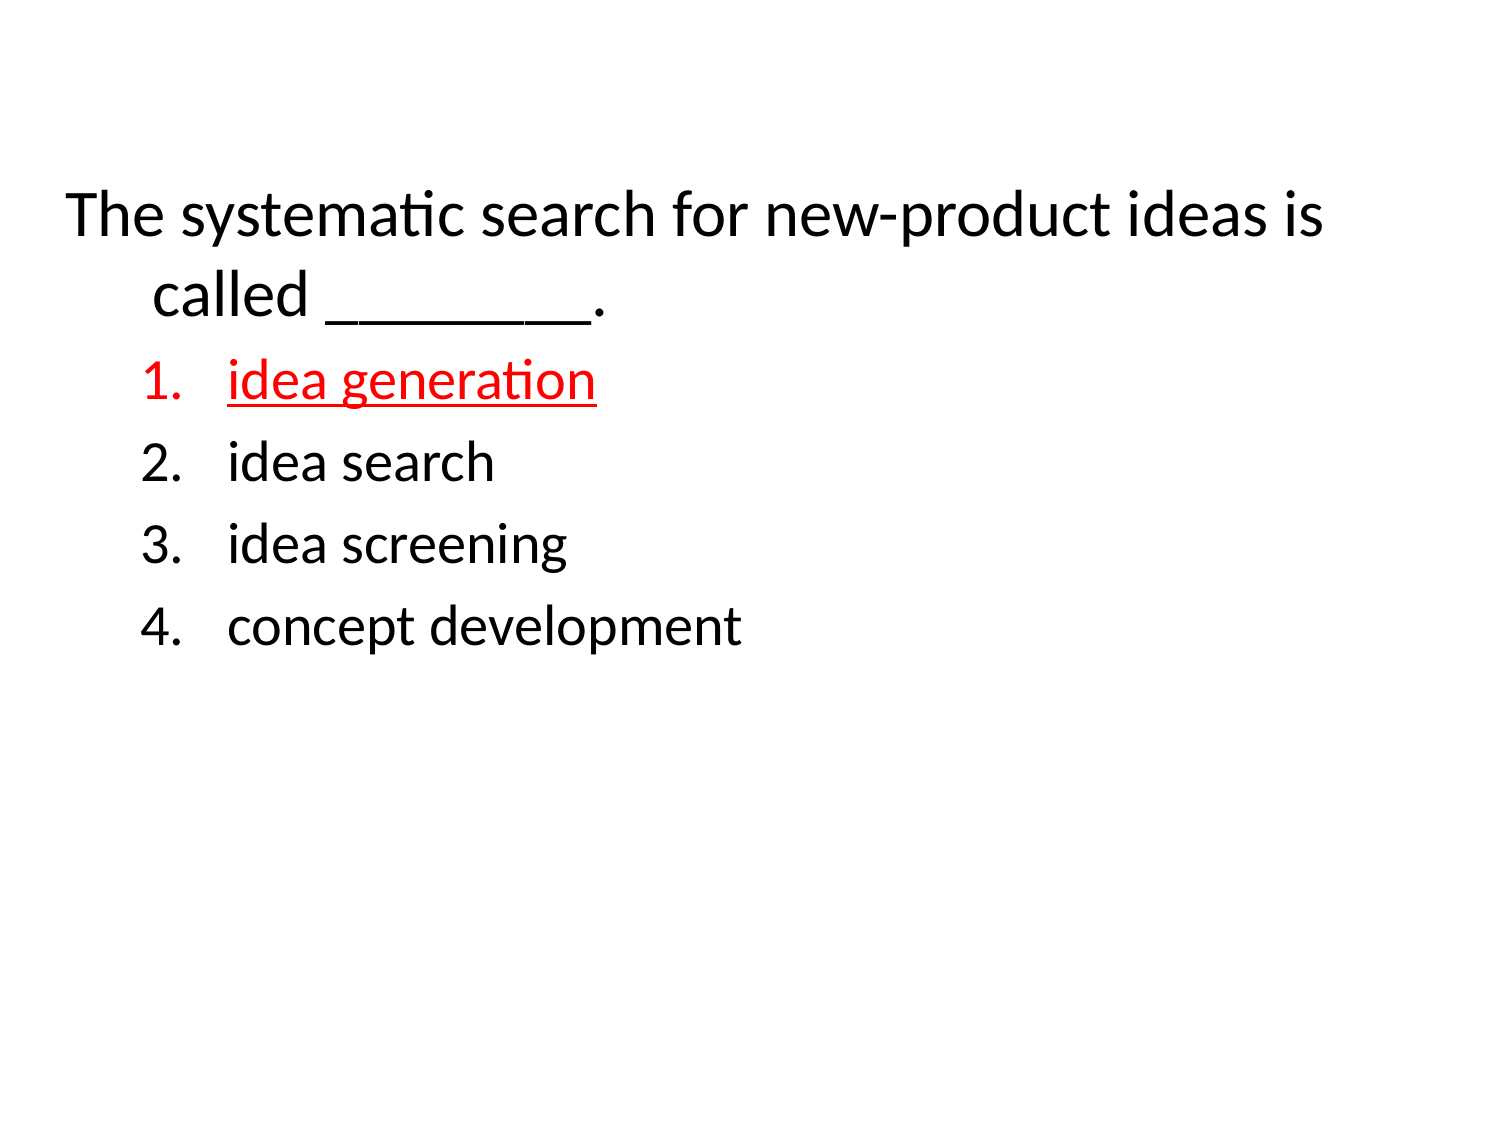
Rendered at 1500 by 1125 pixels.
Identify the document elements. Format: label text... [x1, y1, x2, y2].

list The systematic search for new-product ideas is called ________. idea generation idea search idea screening concept development [50, 162, 1450, 850]
